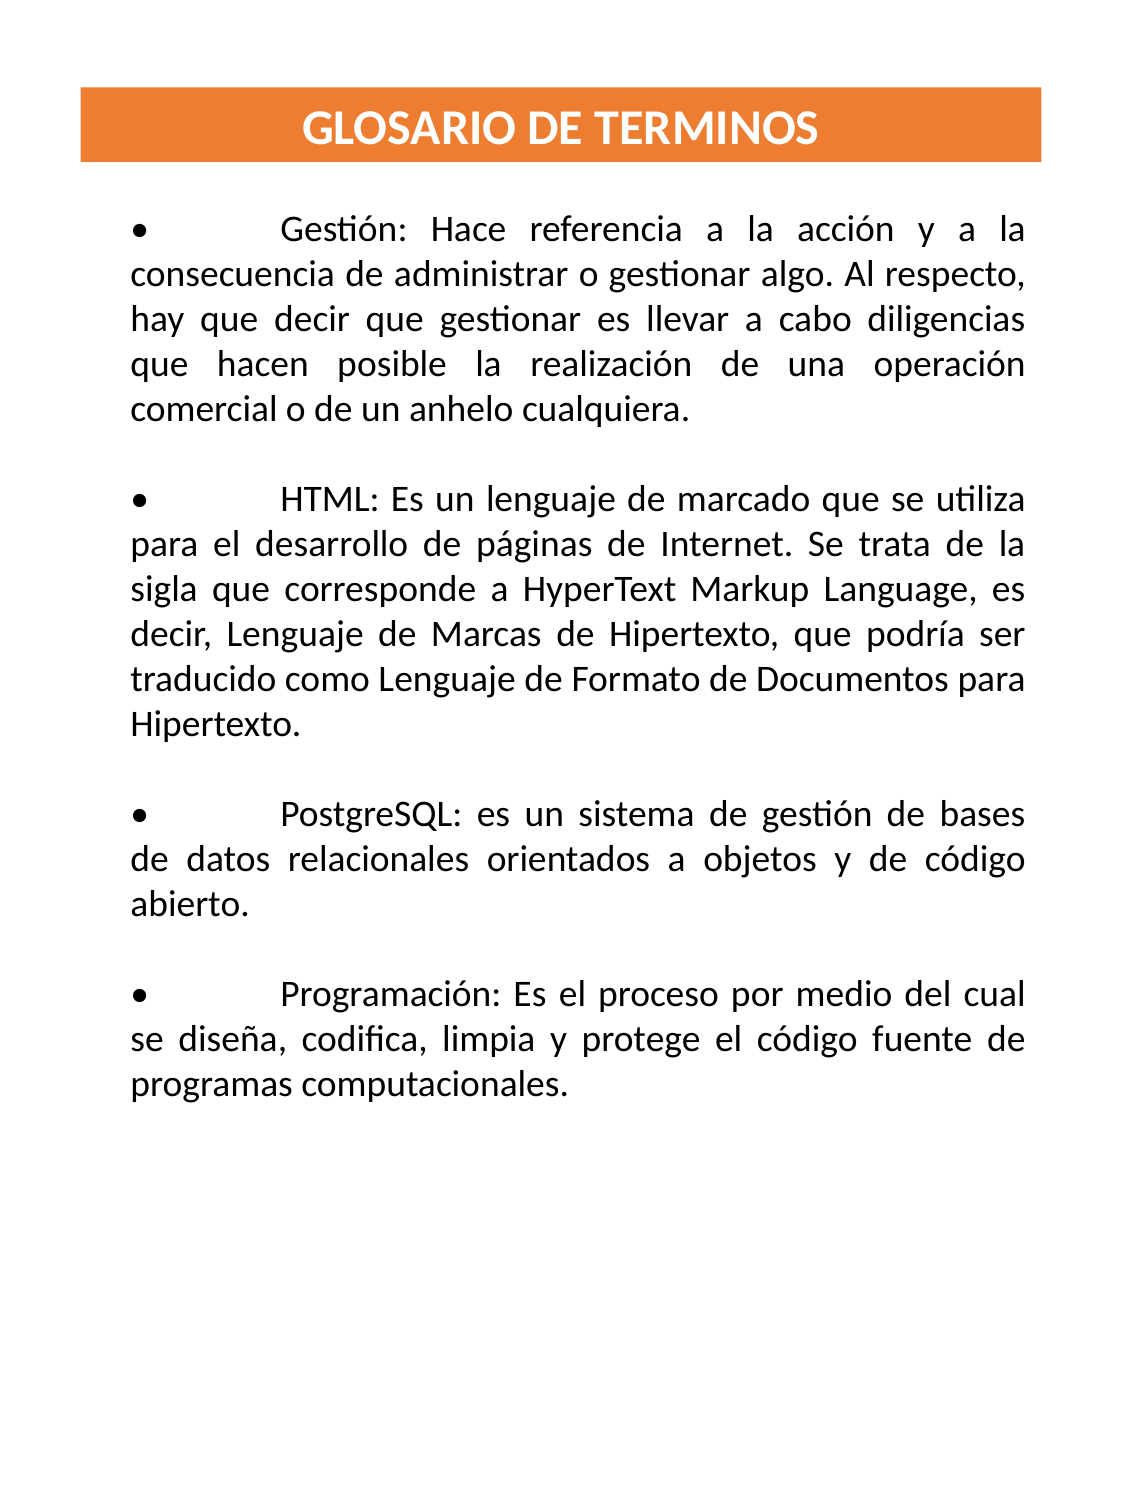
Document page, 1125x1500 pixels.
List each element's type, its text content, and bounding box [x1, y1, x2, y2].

text_box • Gestión: Hace referencia a la acción y a la consecuencia de administrar o gestionar algo. Al respecto, hay que decir que gestionar es llevar a cabo diligencias que hacen posible la realización de una operación comercial o de un anhelo cualquiera. • HTML: Es un lenguaje de marcado que se utiliza para el desarrollo de páginas de Internet. Se trata de la sigla que corresponde a HyperText Markup Language, es decir, Lenguaje de Marcas de Hipertexto, que podría ser traducido como Lenguaje de Formato de Documentos para Hipertexto. • PostgreSQL: es un sistema de gestión de bases de datos relacionales orientados a objetos y de código abierto. • Programación: Es el proceso por medio del cual se diseña, codifica, limpia y protege el código fuente de programas computacionales. [115, 196, 1042, 1157]
text_box GLOSARIO DE TERMINOS [80, 87, 1042, 162]
